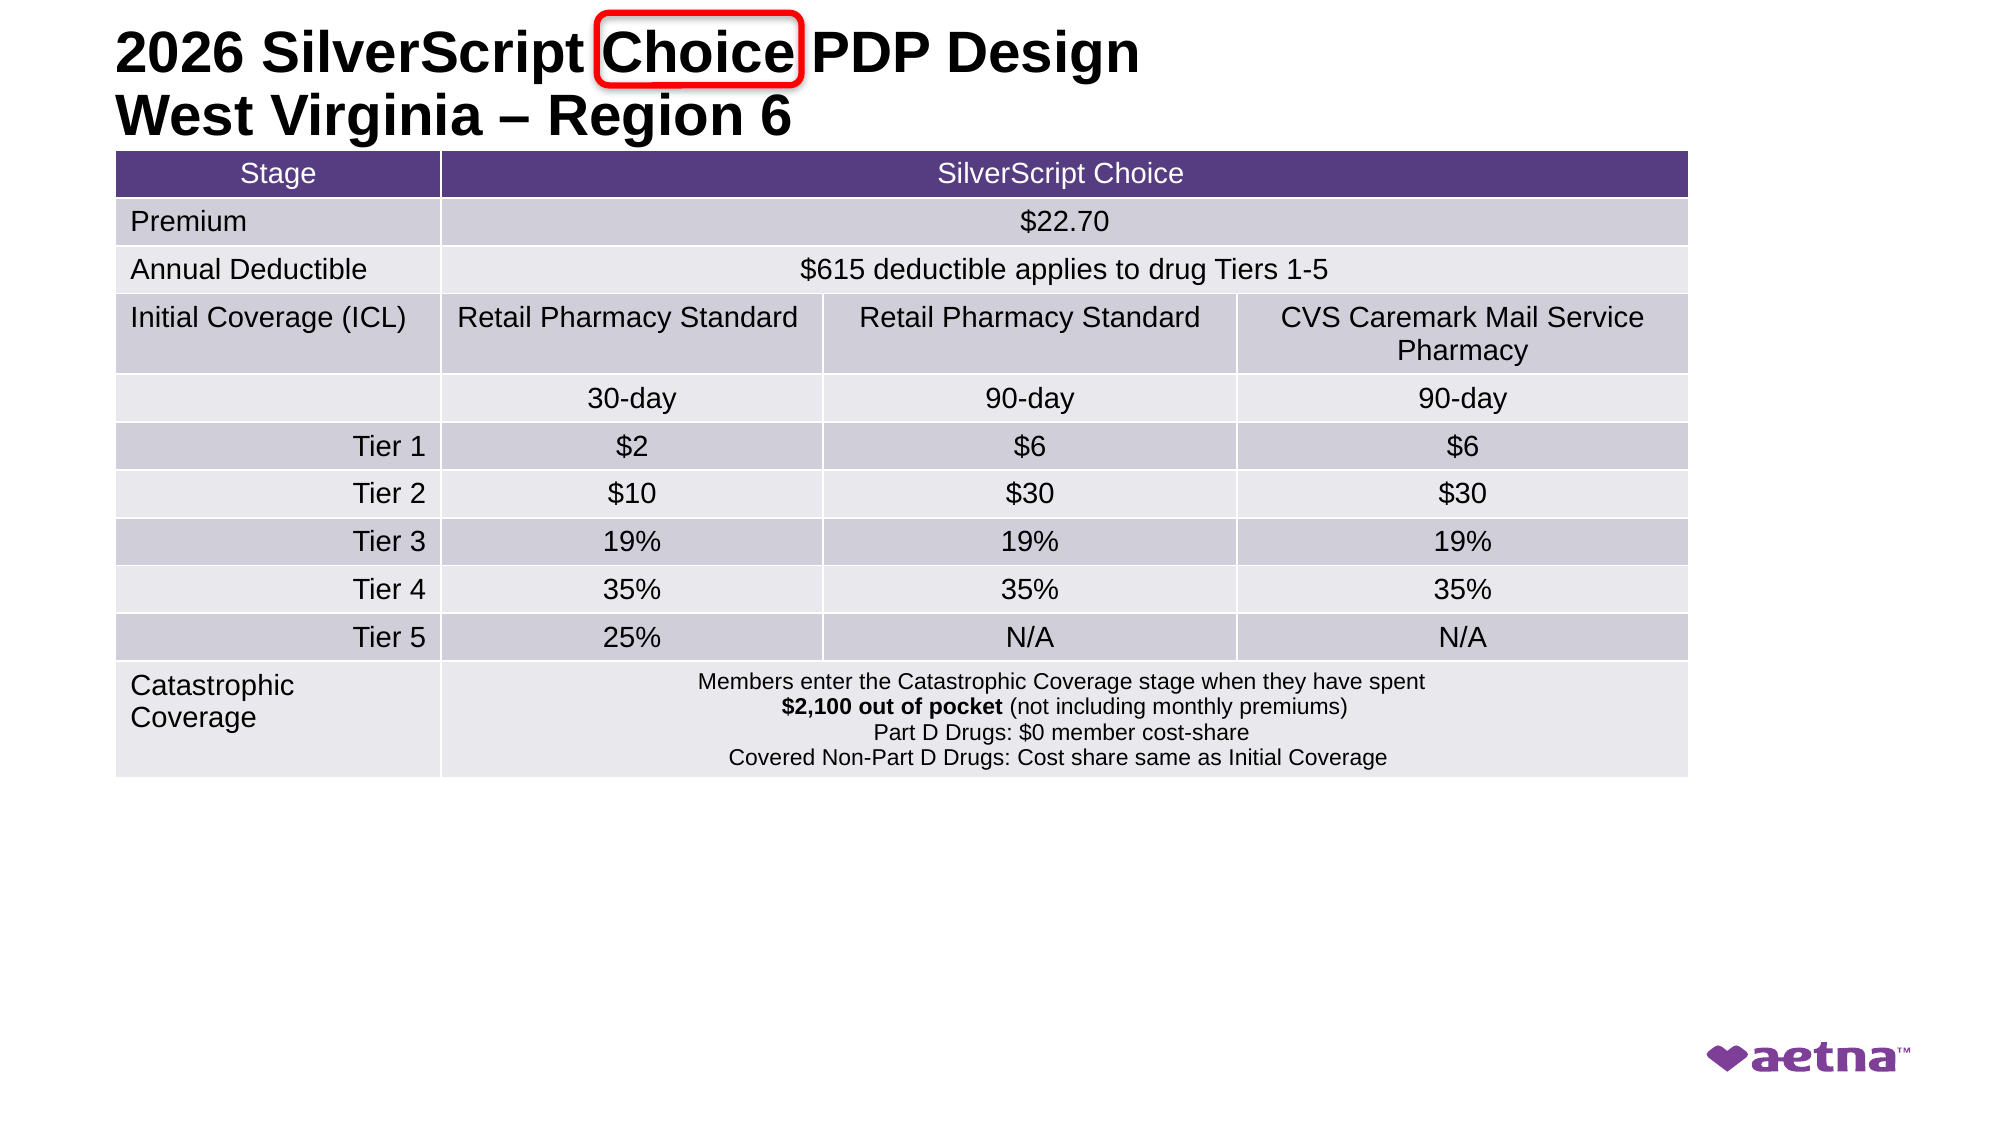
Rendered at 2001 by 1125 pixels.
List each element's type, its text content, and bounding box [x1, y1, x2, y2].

text_box [596, 11, 803, 87]
table_header Stage [116, 151, 440, 197]
table_cell Retail Pharmacy Standard [824, 294, 1236, 373]
table_cell 90-day [1238, 375, 1688, 421]
table_cell 35% [442, 566, 822, 612]
table_cell Tier 1 [116, 423, 440, 469]
table_header SilverScript Choice [442, 151, 1688, 197]
table_cell N/A [1238, 614, 1688, 660]
table_cell Tier 3 [116, 519, 440, 565]
table_cell Premium [116, 199, 440, 245]
table_cell $2 [442, 423, 822, 469]
table_cell N/A [824, 614, 1236, 660]
table_cell $30 [824, 471, 1236, 517]
table_cell $6 [824, 423, 1236, 469]
title 2026 SilverScript Choice PDP Design West Virginia – Region 6 [800, 22, 1305, 88]
table_cell 90-day [824, 375, 1236, 421]
table_cell Retail Pharmacy Standard [442, 294, 822, 373]
table_cell 19% [824, 519, 1236, 565]
table_cell 19% [1238, 519, 1688, 565]
table_cell $22.70 [442, 199, 1688, 245]
table_cell CVS Caremark Mail Service Pharmacy [1238, 294, 1688, 373]
table_cell $30 [1238, 471, 1688, 517]
table_cell Annual Deductible [116, 247, 440, 293]
title 2026 SilverScript Choice PDP Design West Virginia – Region 6 [115, 22, 596, 88]
table_cell Tier 4 [116, 566, 440, 612]
table_cell $10 [442, 471, 822, 517]
table_cell 35% [824, 566, 1236, 612]
table_cell $615 deductible applies to drug Tiers 1-5 [442, 247, 1688, 293]
table_cell 25% [442, 614, 822, 660]
table_cell [116, 375, 440, 421]
table_cell Catastrophic Coverage [116, 662, 440, 777]
table_cell Tier 5 [116, 614, 440, 660]
table_cell 19% [442, 519, 822, 565]
table_cell Tier 2 [116, 471, 440, 517]
table_cell $6 [1238, 423, 1688, 469]
table_cell 30-day [442, 375, 822, 421]
table_cell Members enter the Catastrophic Coverage stage when they have spent $2,100 out of pocket (not including monthly premiums) Part D Drugs: $0 member cost-share Covered Non-Part D Drugs: Cost share same as Initial Coverage [442, 662, 1688, 777]
table_cell Initial Coverage (ICL) [116, 294, 440, 373]
table_cell 35% [1238, 566, 1688, 612]
